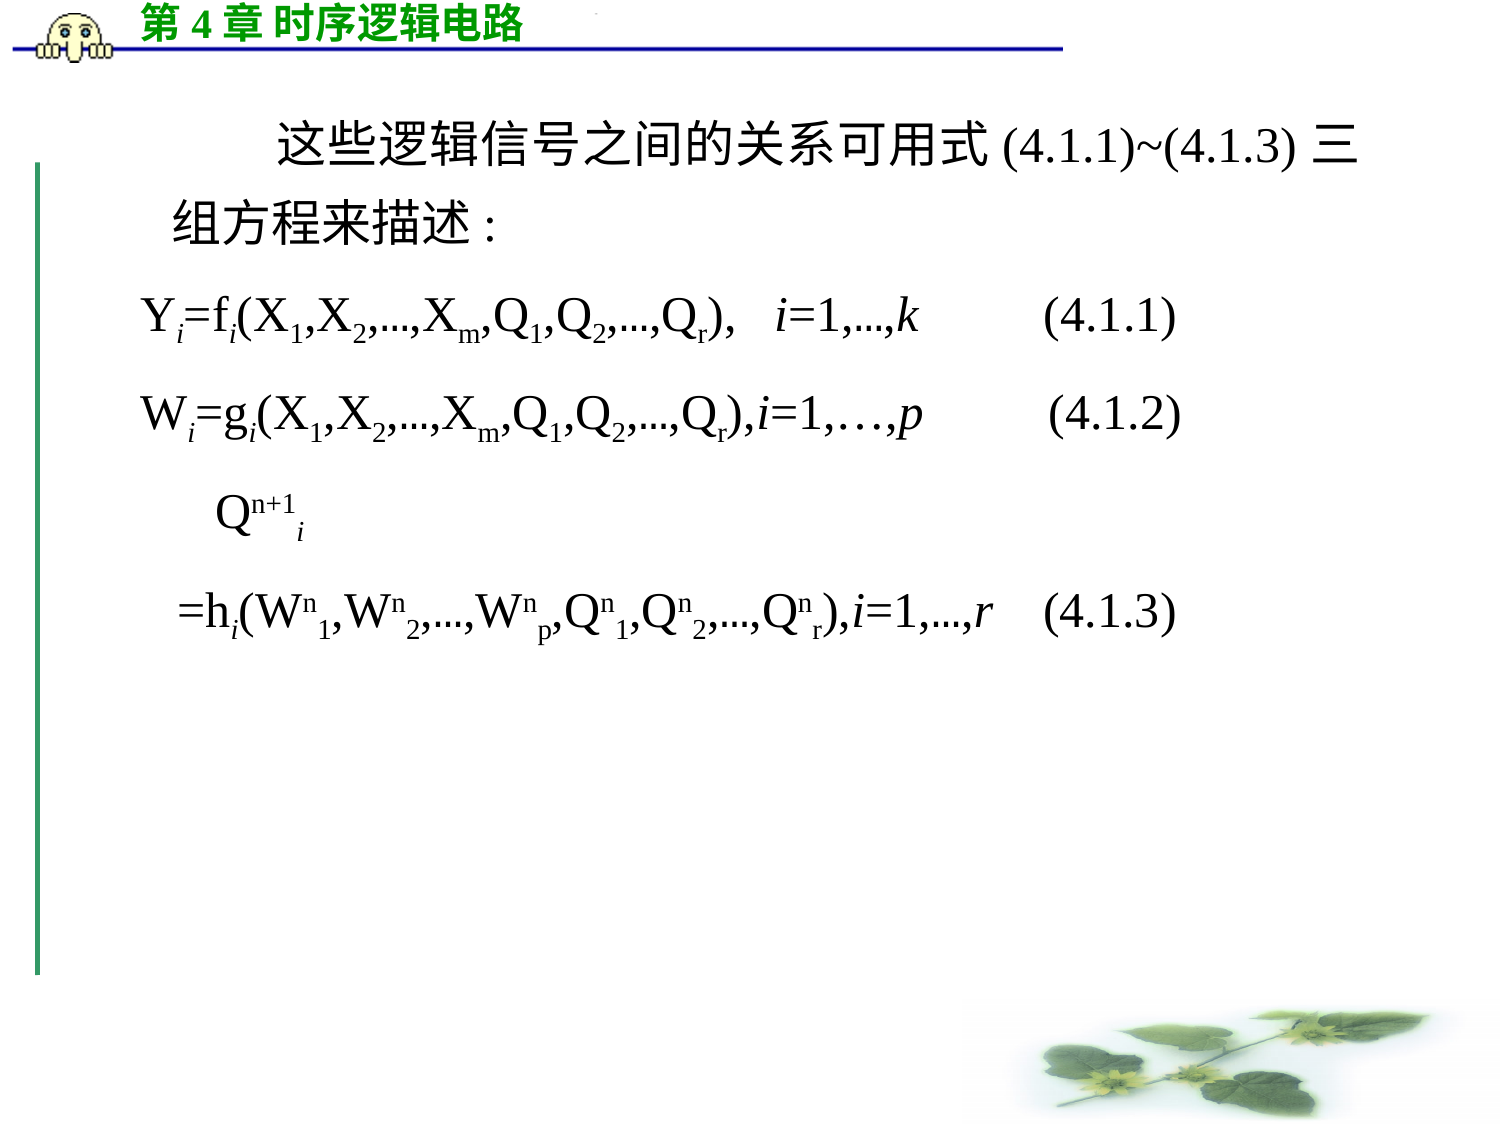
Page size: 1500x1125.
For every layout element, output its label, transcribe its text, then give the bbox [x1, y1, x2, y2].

list 这些逻辑信号之间的关系可用式(4.1.1)~(4.1.3)三组方程来描述: Yi=fi(X1,X2,…,Xm,Q1,Q2,…,Qr), i=1,…,k (4.1.1) Wi=gi(X1,X2,…,Xm,Q1,Q2,…,Qr),i=1,…,p (4.1.2) Qn+1i =hi(Wn1,Wn2,…,Wnp,Qn1,Qn2,…,Qnr),i=1,…,r (4.1.3) [99, 87, 1376, 1001]
picture [507, 30, 515, 36]
picture [450, 13, 458, 18]
picture [463, 31, 476, 36]
picture [962, 999, 1500, 1125]
picture [12, 13, 1063, 63]
picture [463, 13, 471, 18]
picture [496, 15, 508, 24]
picture [280, 22, 285, 30]
picture [196, 17, 203, 28]
